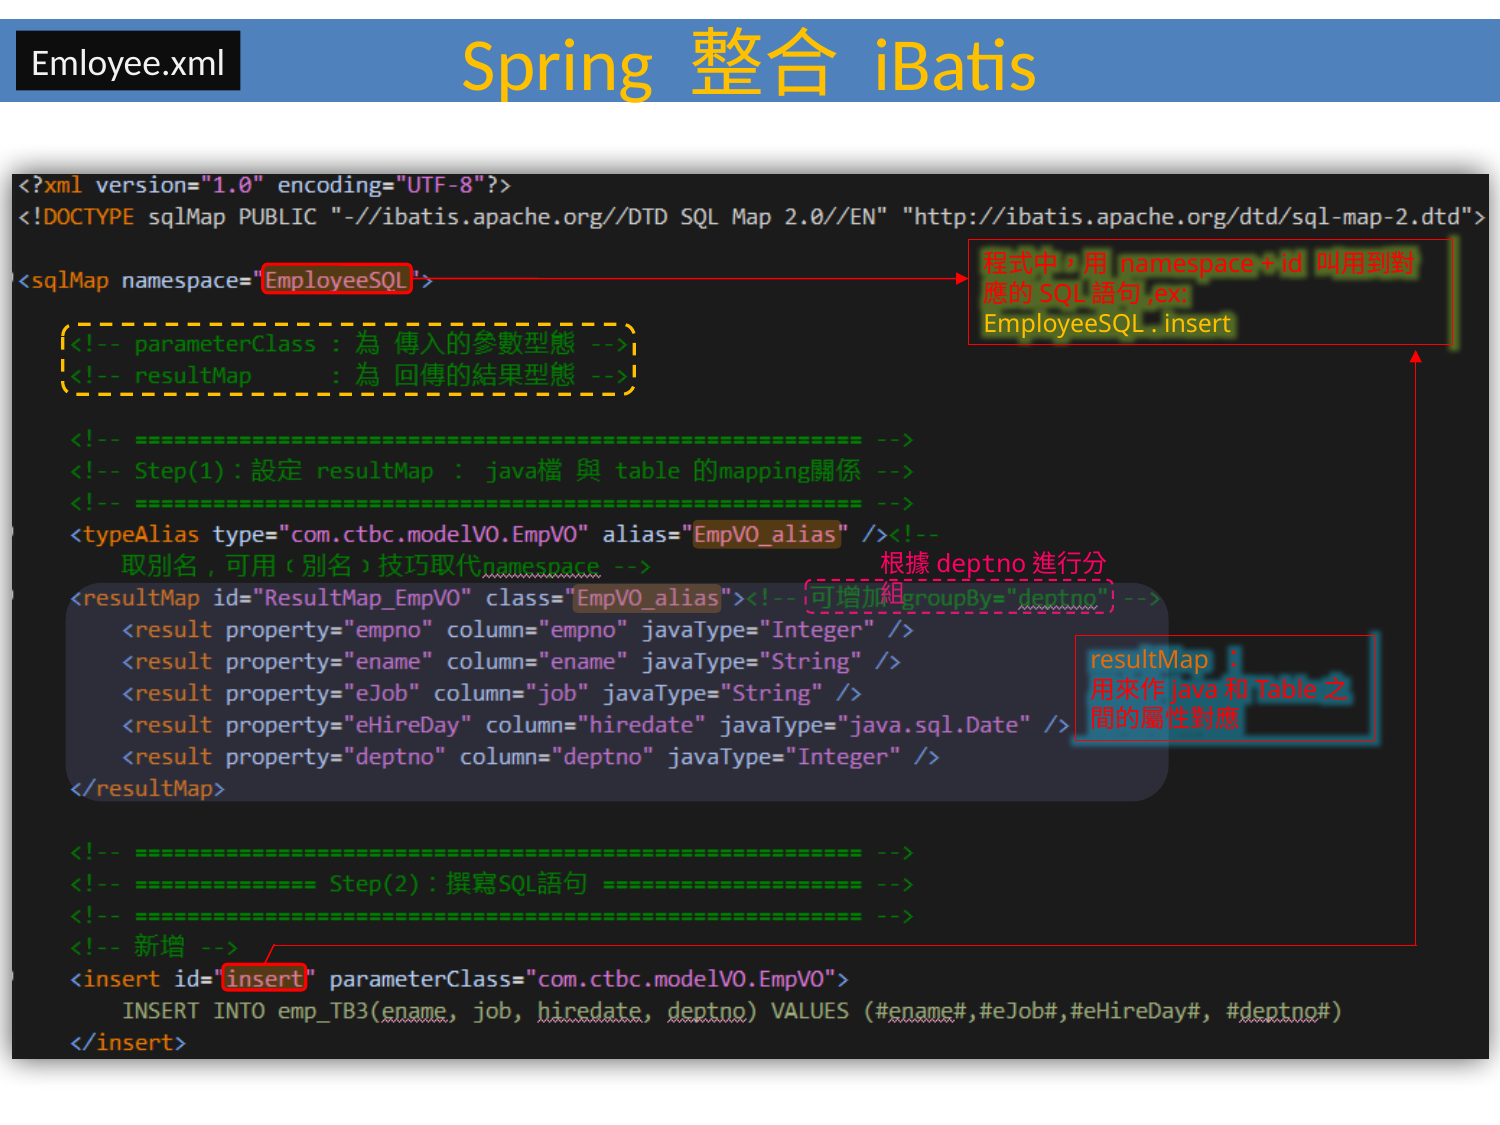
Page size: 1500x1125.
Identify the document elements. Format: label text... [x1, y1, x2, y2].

text_box Emloyee.xml [16, 30, 241, 91]
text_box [264, 944, 275, 965]
title Spring 整合 iBatis [0, 19, 1500, 102]
picture [12, 173, 1489, 1059]
